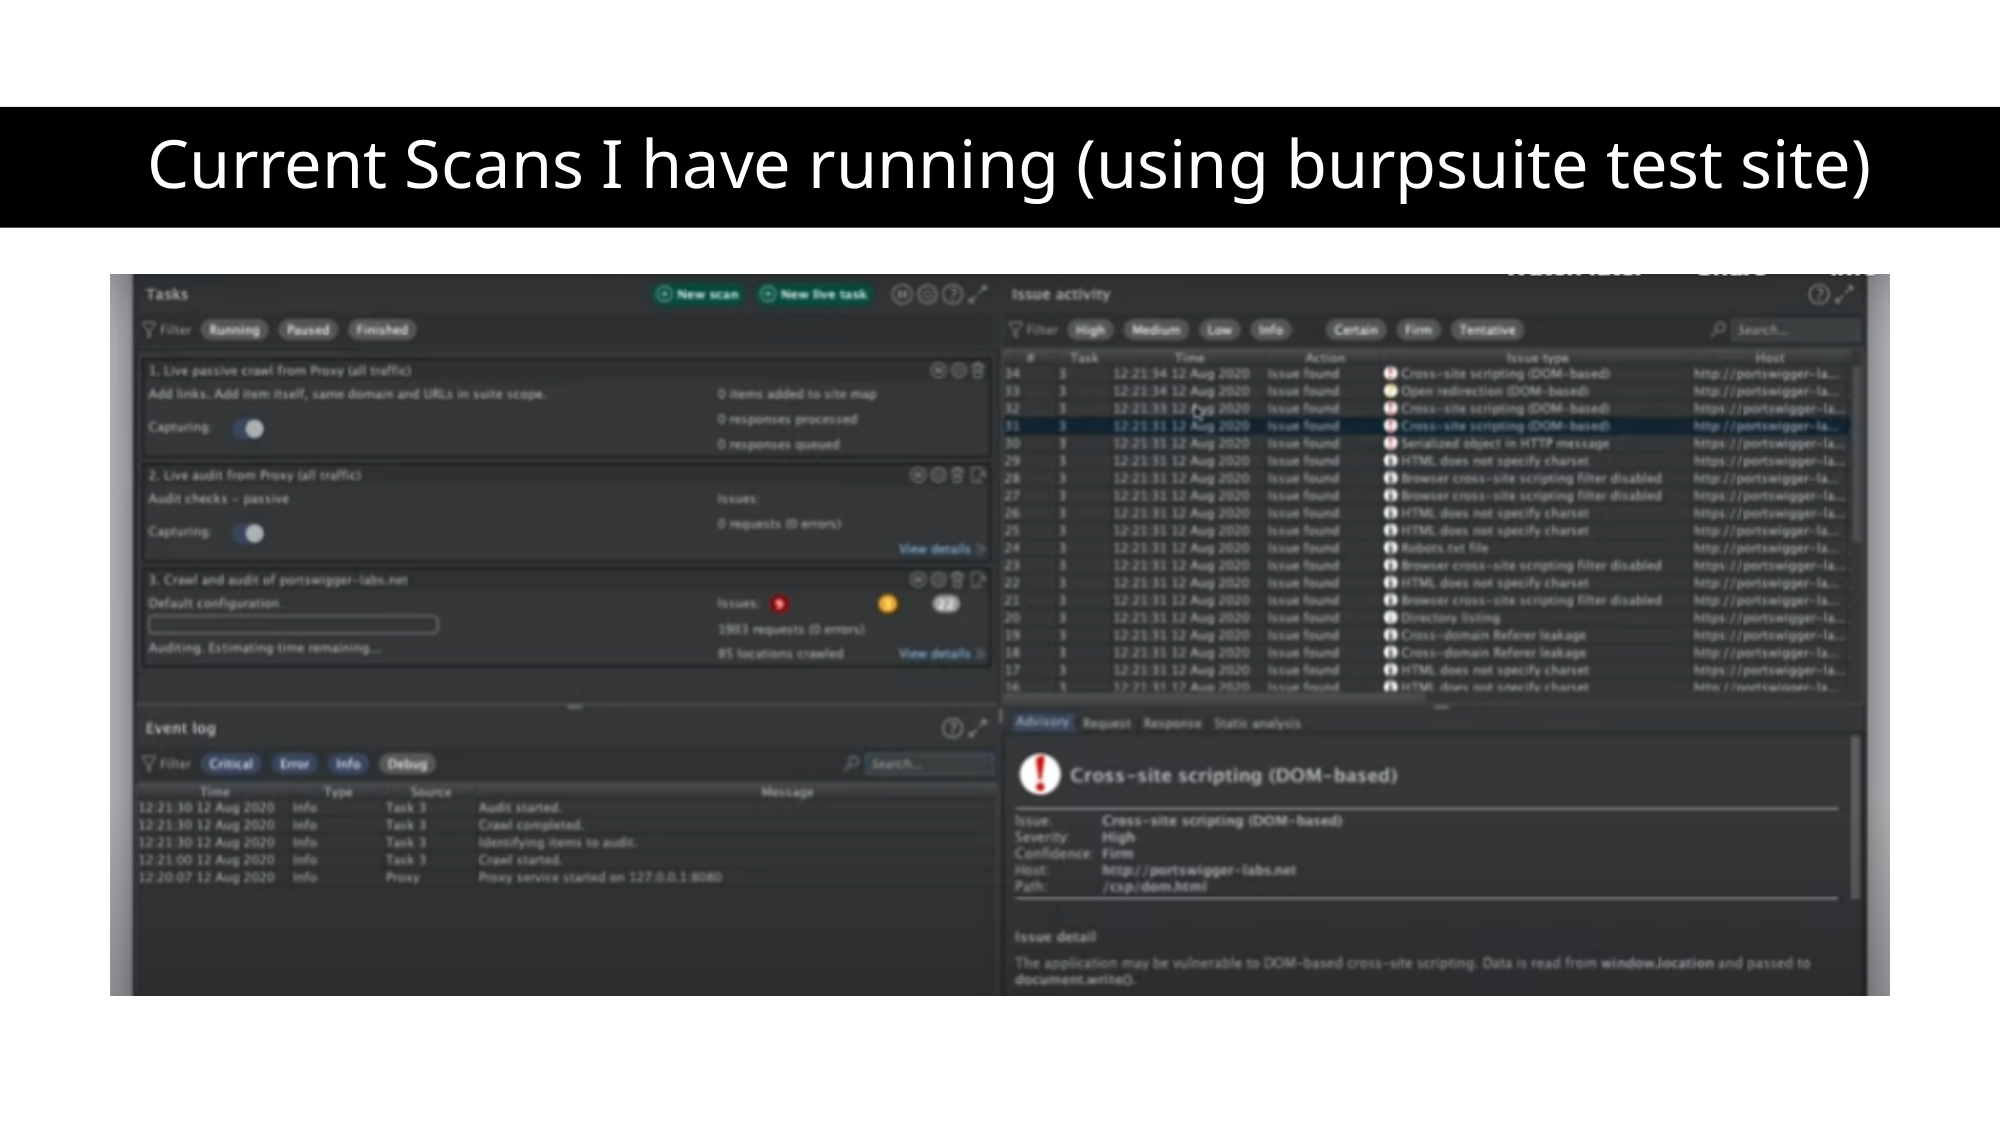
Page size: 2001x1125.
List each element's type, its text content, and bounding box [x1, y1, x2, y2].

text_box [0, 106, 2000, 229]
picture [110, 274, 1890, 996]
title Current Scans I have running (using burpsuite test site) [91, 105, 1931, 228]
